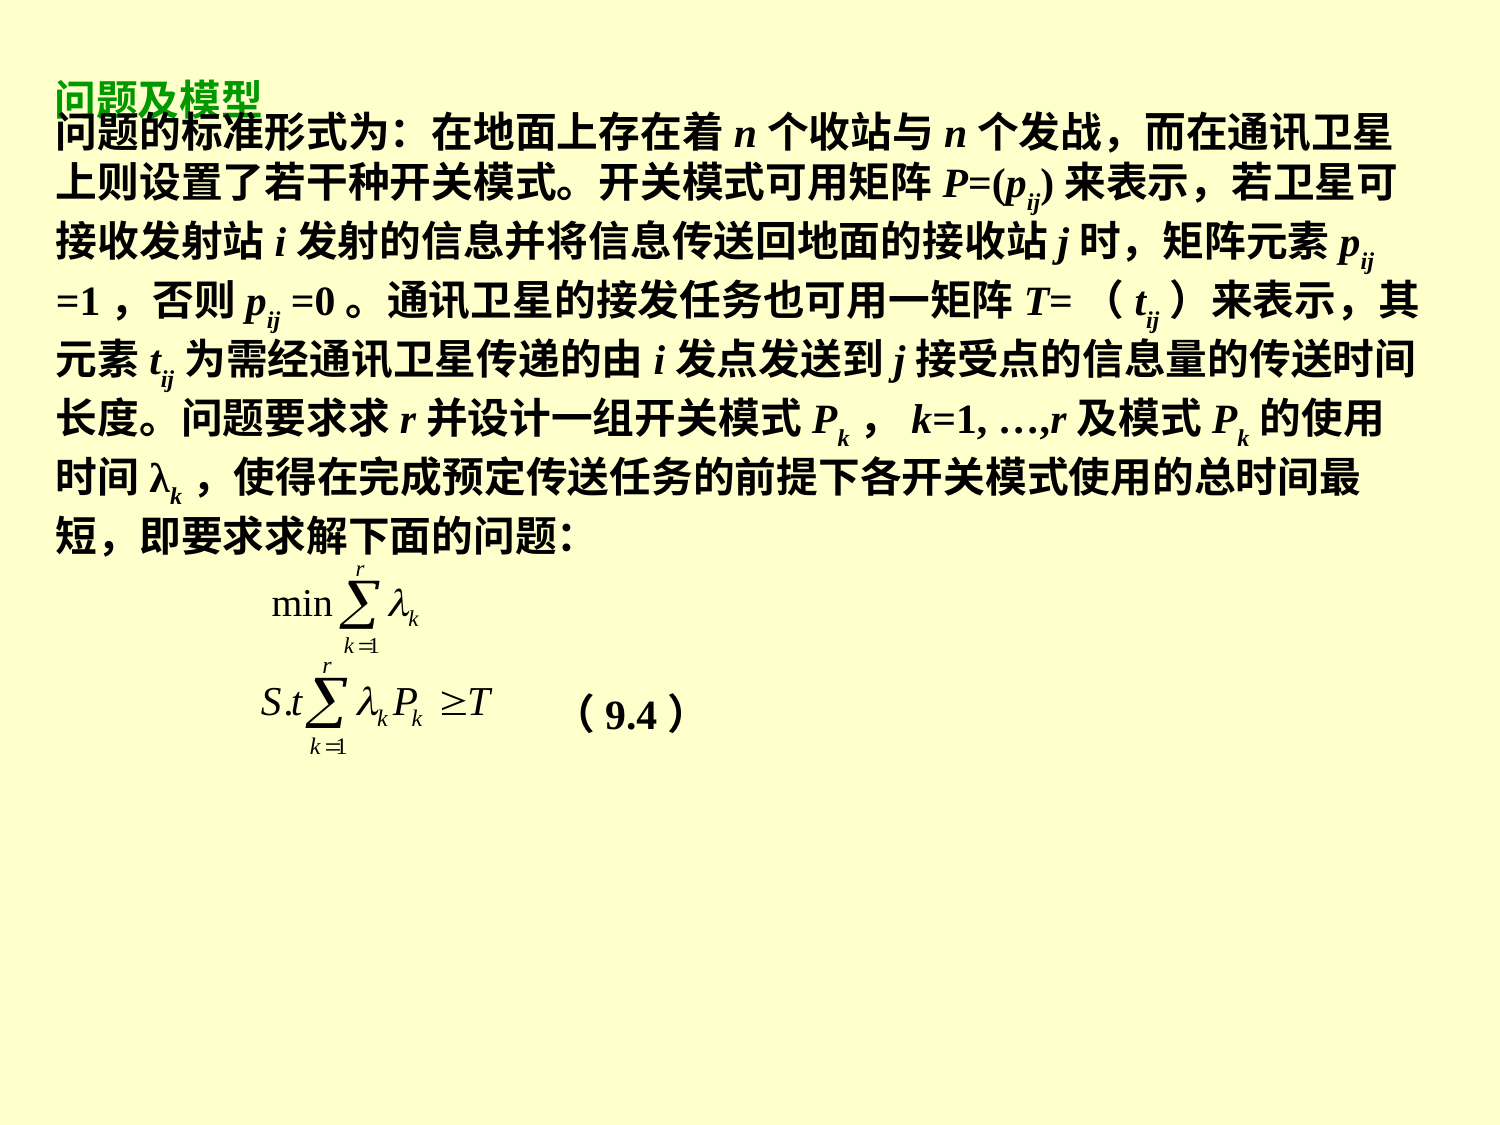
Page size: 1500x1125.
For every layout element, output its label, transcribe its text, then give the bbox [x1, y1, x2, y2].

text_box 问题的标准形式为：在地面上存在着n个收站与n个发战，而在通讯卫星上则设置了若干种开关模式。开关模式可用矩阵P=(pij)来表示，若卫星可接收发射站i发射的信息并将信息传送回地面的接收站j时，矩阵元素pij =1，否则pij =0。通讯卫星的接发任务也可用一矩阵T=（tij）来表示，其元素tij为需经通讯卫星传递的由i发点发送到j接受点的信息量的传送时间长度。问题要求求r并设计一组开关模式Pk，k=1, …,r及模式Pk的使用时间λk，使得在完成预定传送任务的前提下各开关模式使用的总时间最短，即要求求解下面的问题： [41, 98, 1436, 527]
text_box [253, 646, 502, 764]
text_box 问题的标准形式为：在地面上存在着n个收站与n个发战，而在通讯卫星上则设置了若干种开关模式。开关模式可用矩阵P=(pij)来表示，若卫星可接收发射站i发射的信息并将信息传送回地面的接收站j时，矩阵元素pij =1，否则pij =0。通讯卫星的接发任务也可用一矩阵T=（tij）来表示，其元素tij为需经通讯卫星传递的由i发点发送到j接受点的信息量的传送时间长度。问题要求求r并设计一组开关模式Pk，k=1, …,r及模式Pk的使用时间λk，使得在完成预定传送任务的前提下各开关模式使用的总时间最短，即要求求解下面的问题： [41, 528, 1436, 568]
text_box （9.4） [538, 680, 725, 746]
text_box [265, 550, 432, 645]
text_box 问题及模型 [39, 66, 279, 132]
